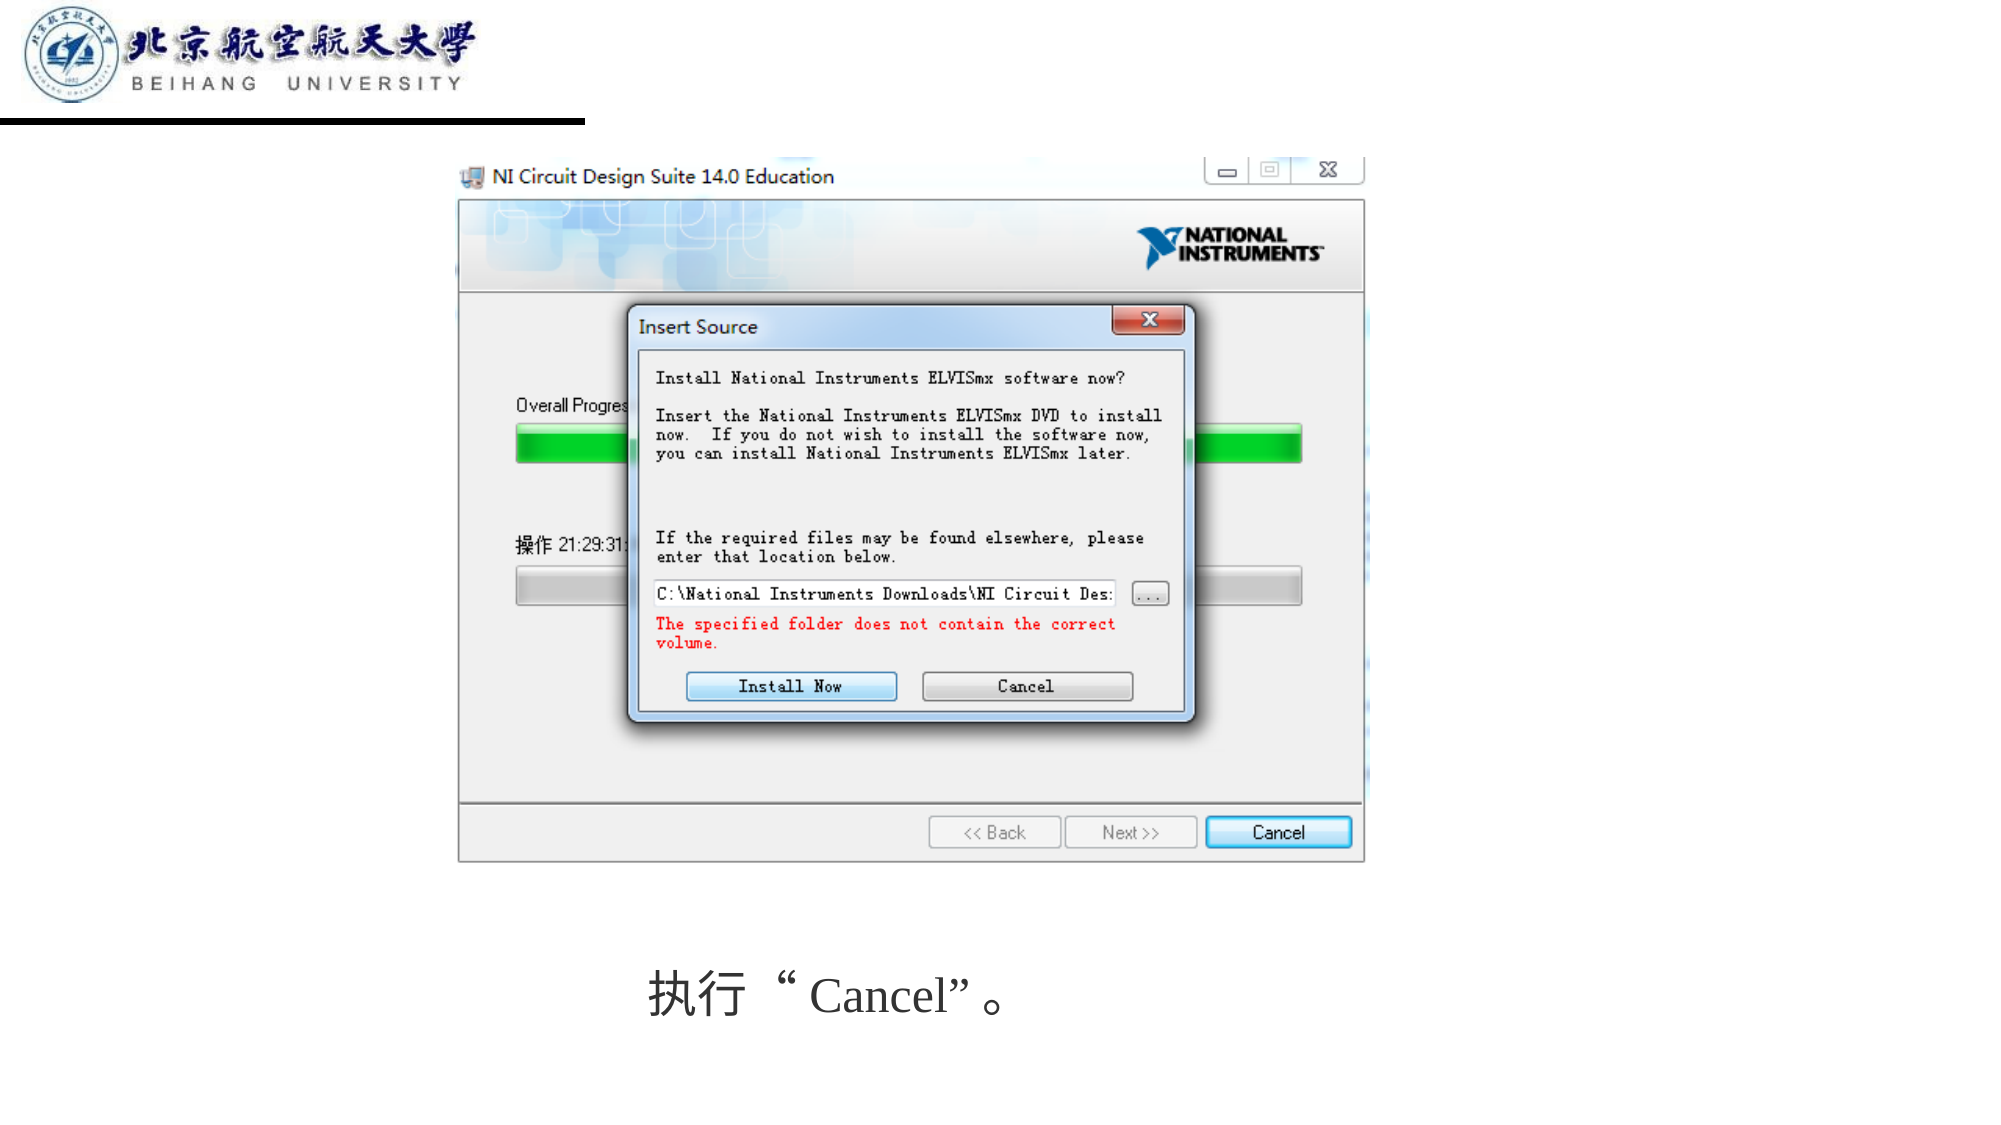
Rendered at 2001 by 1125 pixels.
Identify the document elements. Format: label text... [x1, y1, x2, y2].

picture [455, 157, 1370, 866]
text_box 执行“Cancel”。 [632, 937, 1193, 1031]
picture [21, 0, 481, 103]
